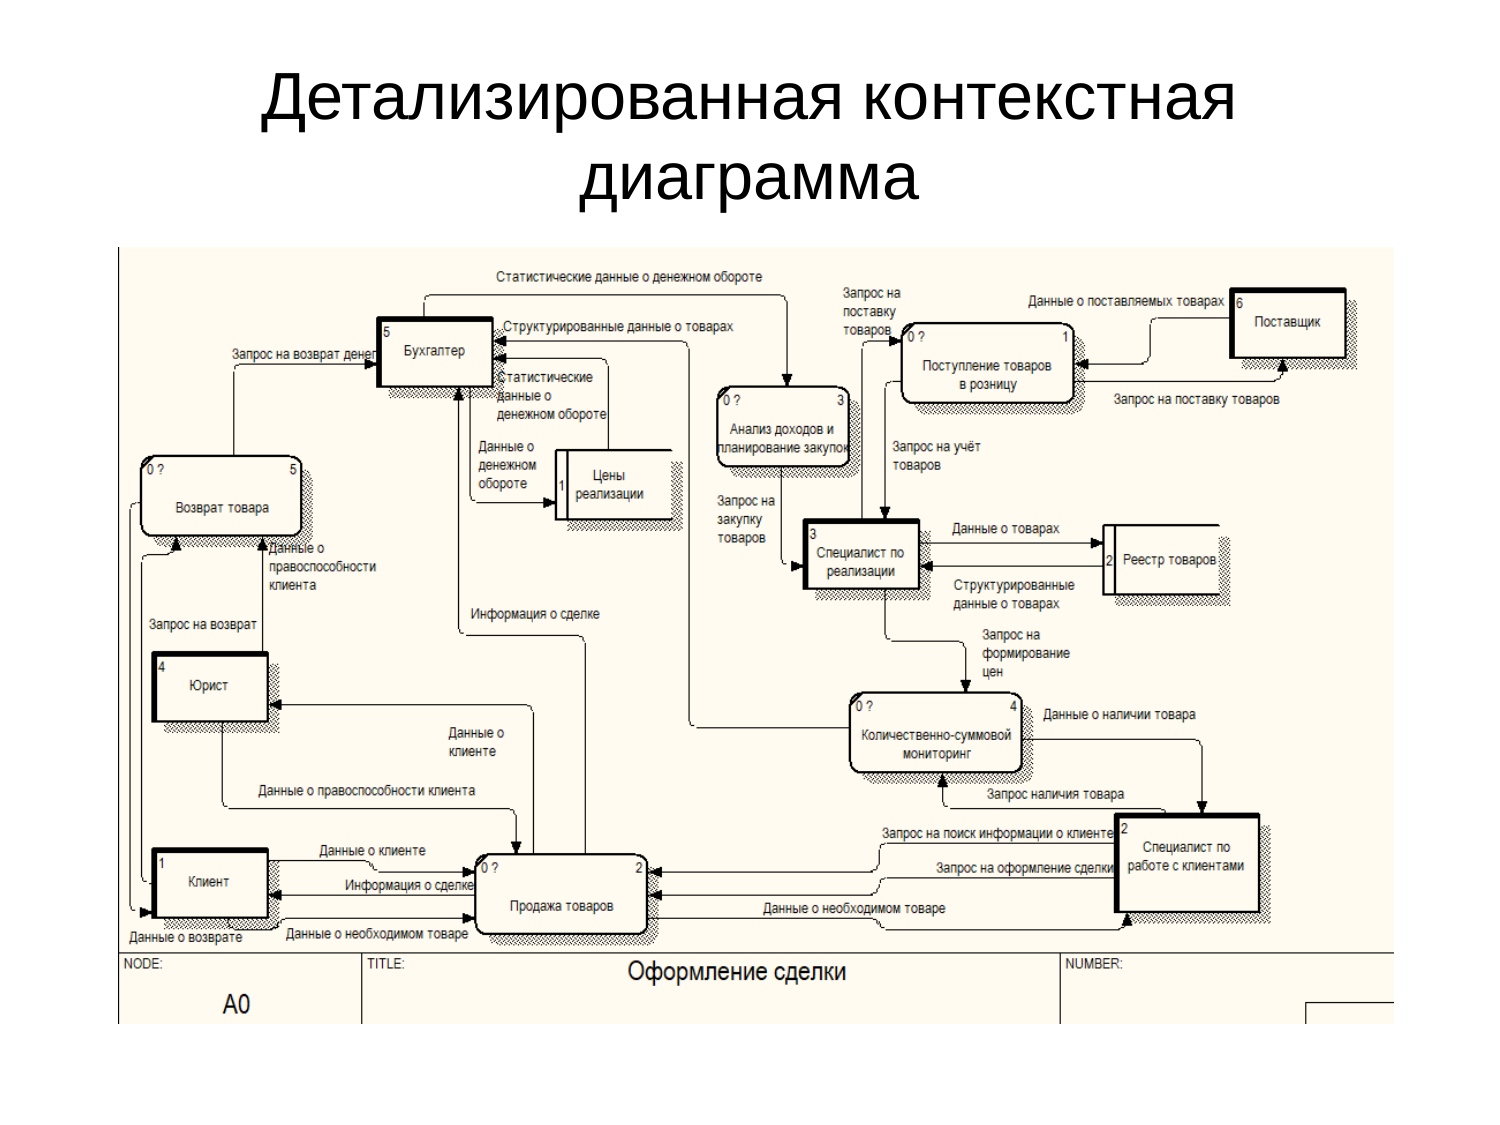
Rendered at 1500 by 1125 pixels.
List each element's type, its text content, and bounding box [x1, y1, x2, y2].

picture [118, 247, 1394, 1024]
title Детализированная контекстная диаграмма [75, 45, 1425, 233]
